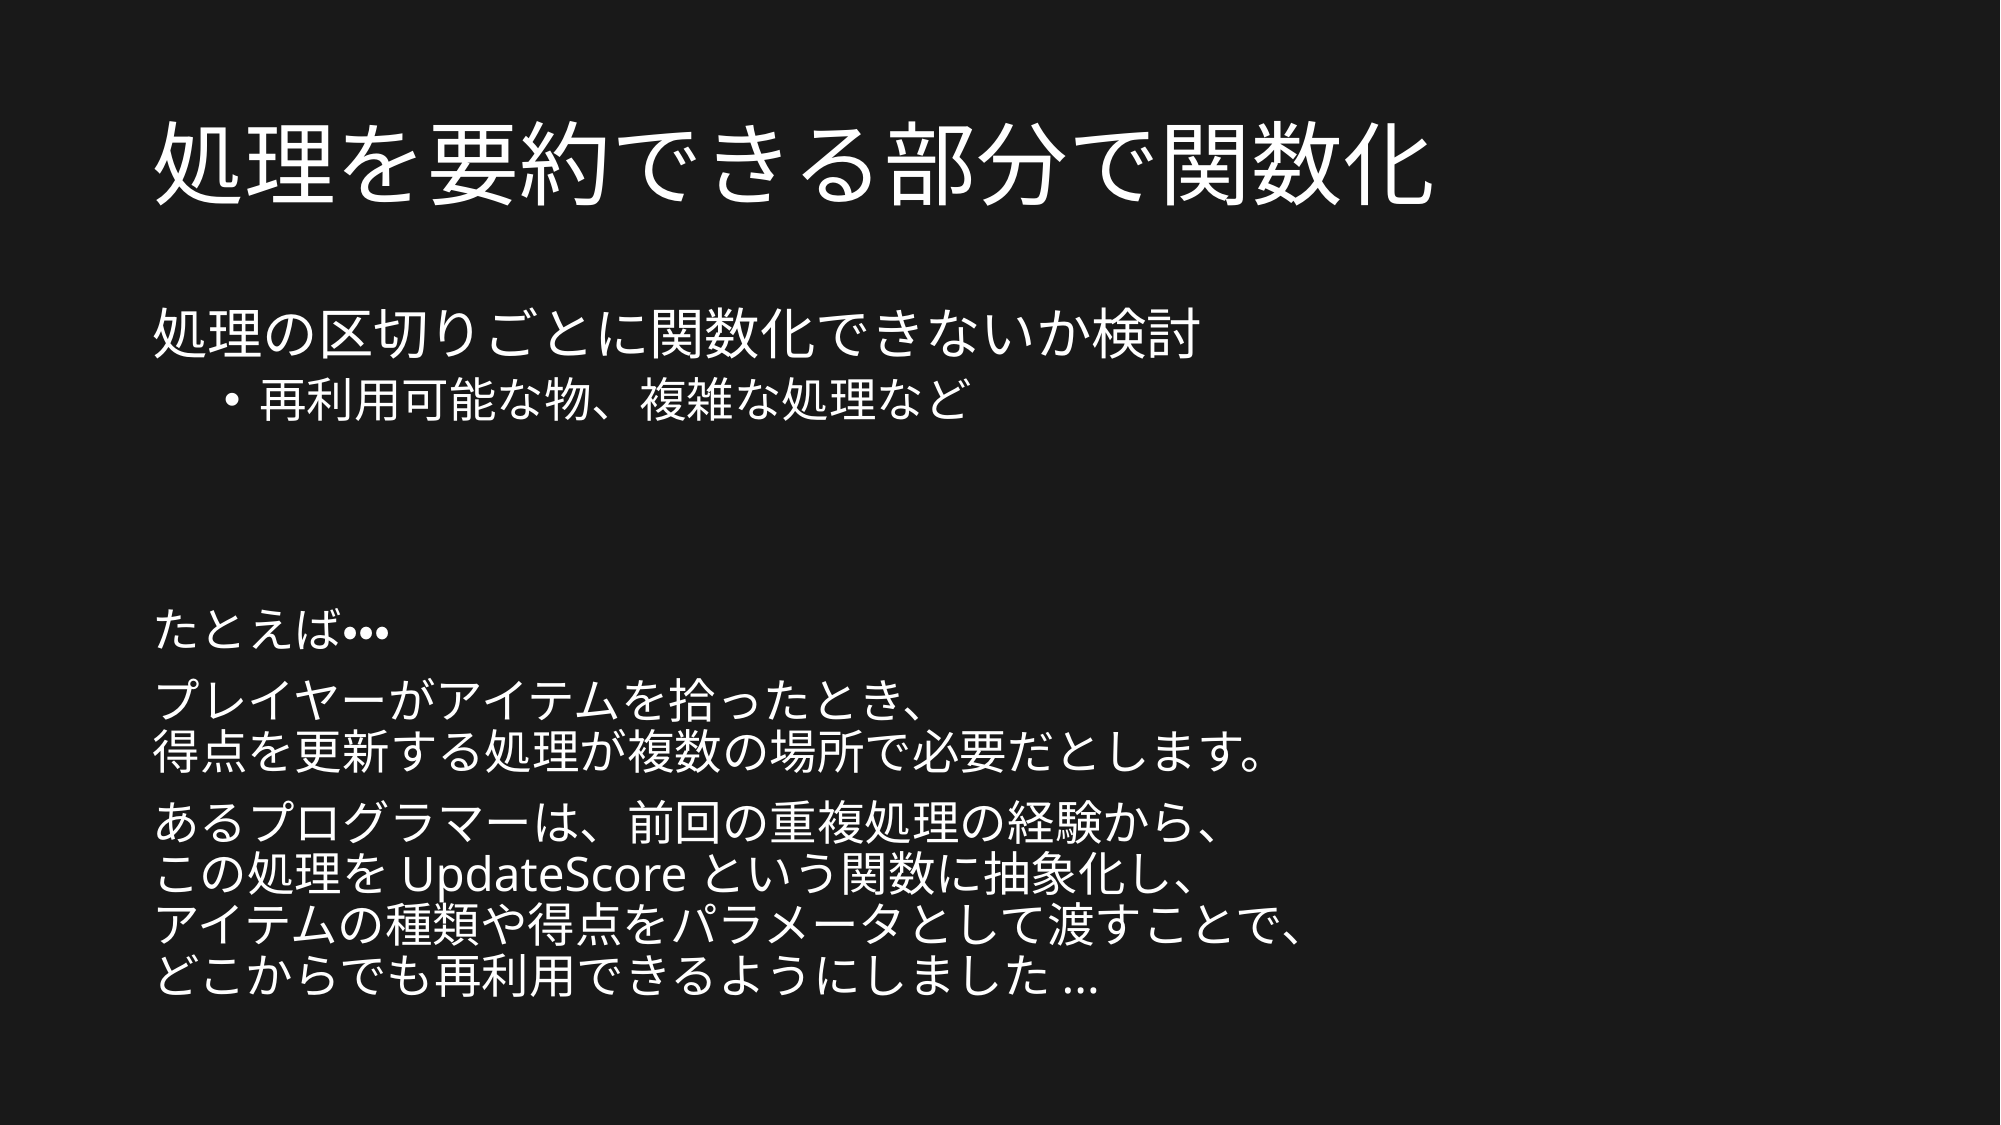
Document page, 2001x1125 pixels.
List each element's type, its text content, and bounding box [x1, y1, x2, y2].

list 処理の区切りごとに関数化できないか検討 再利用可能な物、複雑な処理など たとえば・・・ プレイヤーがアイテムを拾ったとき、 得点を更新する処理が複数の場所で必要だとします。 あるプログラマーは、前回の重複処理の経験から、 この処理をUpdateScoreという関数に抽象化し、 アイテムの種類や得点をパラメータとして渡すことで、 どこからでも再利用できるようにしました... [137, 299, 1863, 1014]
title 処理を要約できる部分で関数化 [137, 59, 1863, 278]
